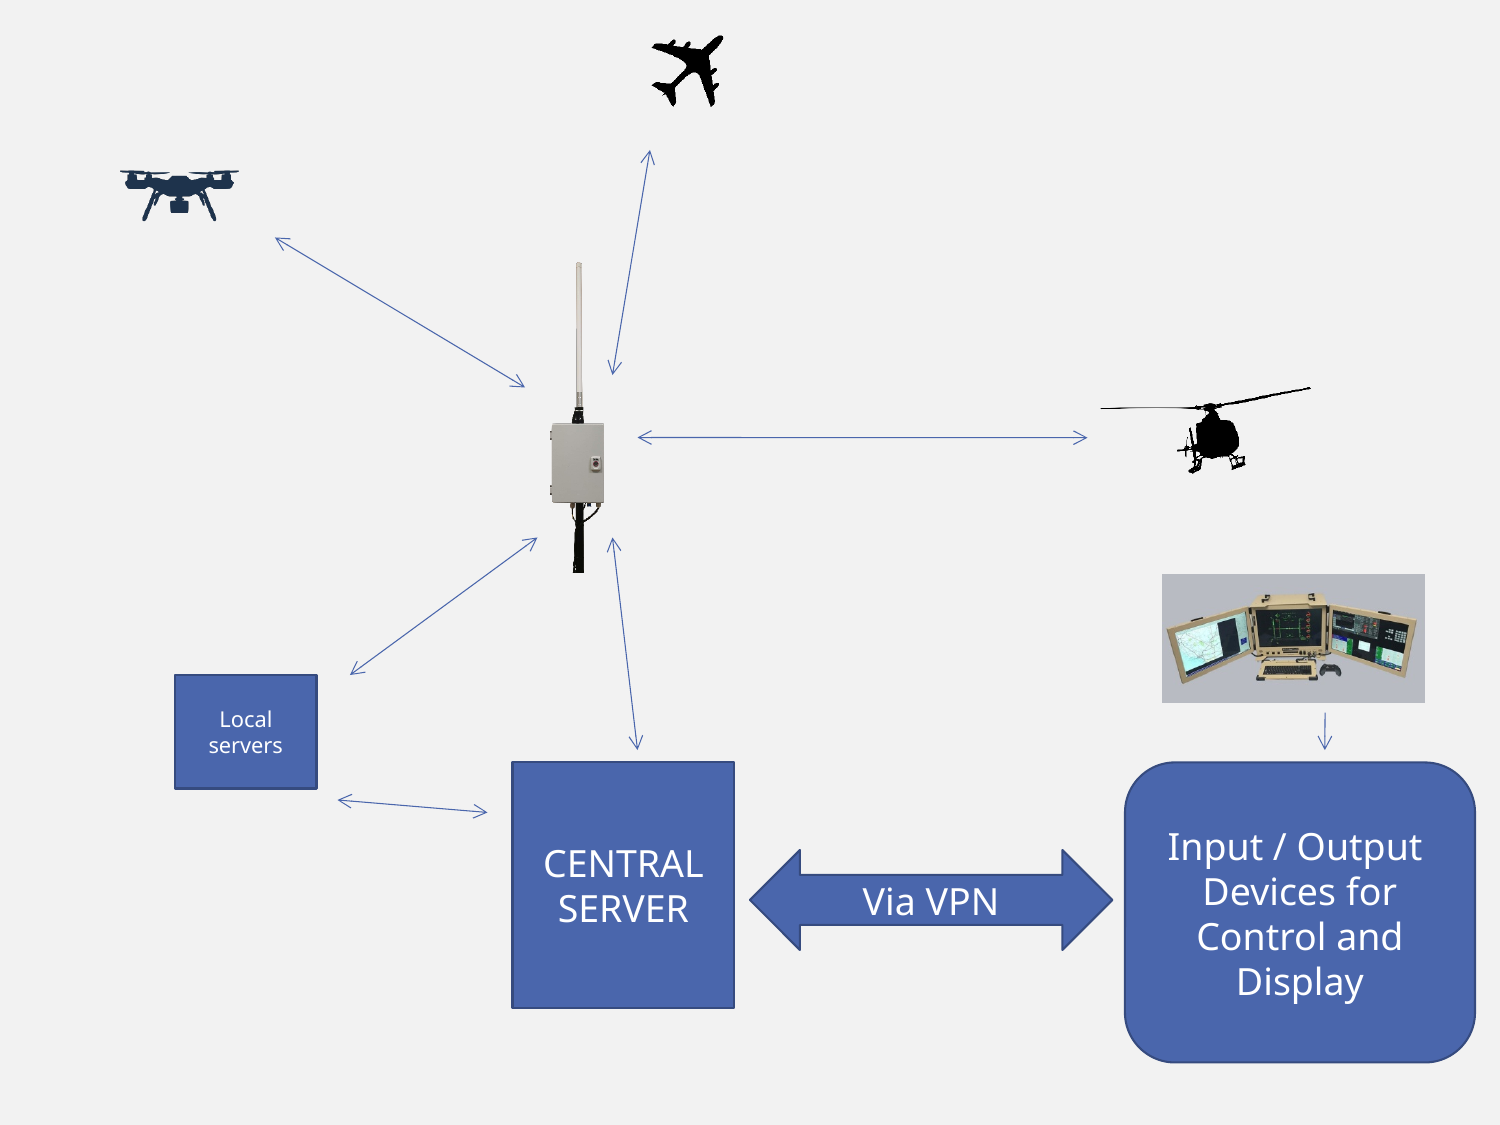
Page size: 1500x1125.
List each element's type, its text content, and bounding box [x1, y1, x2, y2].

text_box CENTRAL SERVER [511, 761, 735, 1009]
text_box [518, 631, 732, 657]
text_box Input / Output Devices for Control and Display [1123, 761, 1477, 1064]
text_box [518, 243, 744, 282]
text_box Via VPN [749, 849, 1114, 951]
picture [1162, 574, 1425, 703]
picture [549, 282, 604, 573]
text_box Local servers [174, 674, 318, 790]
picture [114, 138, 244, 253]
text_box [274, 237, 525, 388]
picture [1099, 387, 1311, 474]
picture [649, 33, 726, 110]
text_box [349, 537, 538, 675]
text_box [337, 799, 488, 813]
